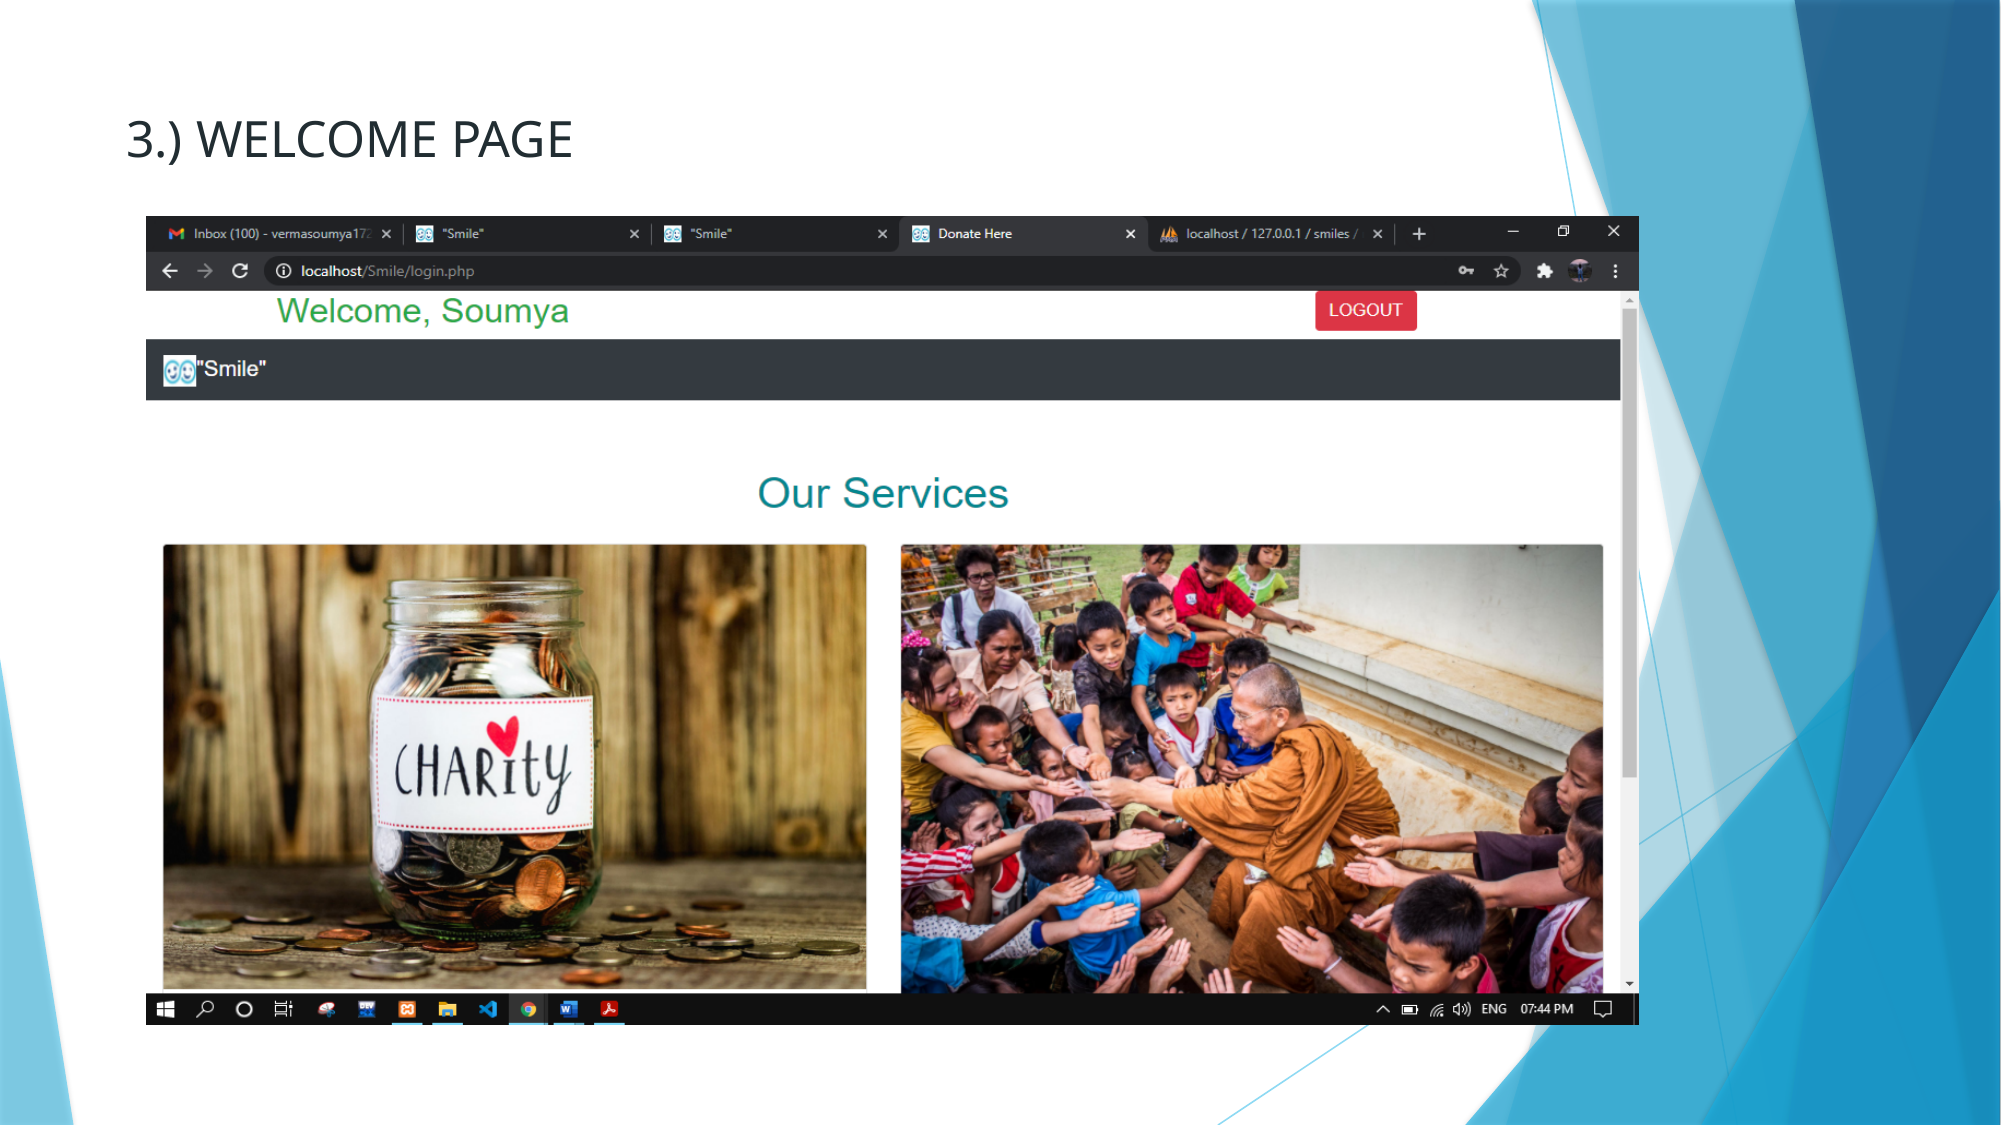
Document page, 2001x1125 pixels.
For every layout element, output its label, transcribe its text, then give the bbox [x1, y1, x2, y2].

title 3.) WELCOME PAGE [111, 99, 1522, 193]
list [145, 216, 1639, 1026]
